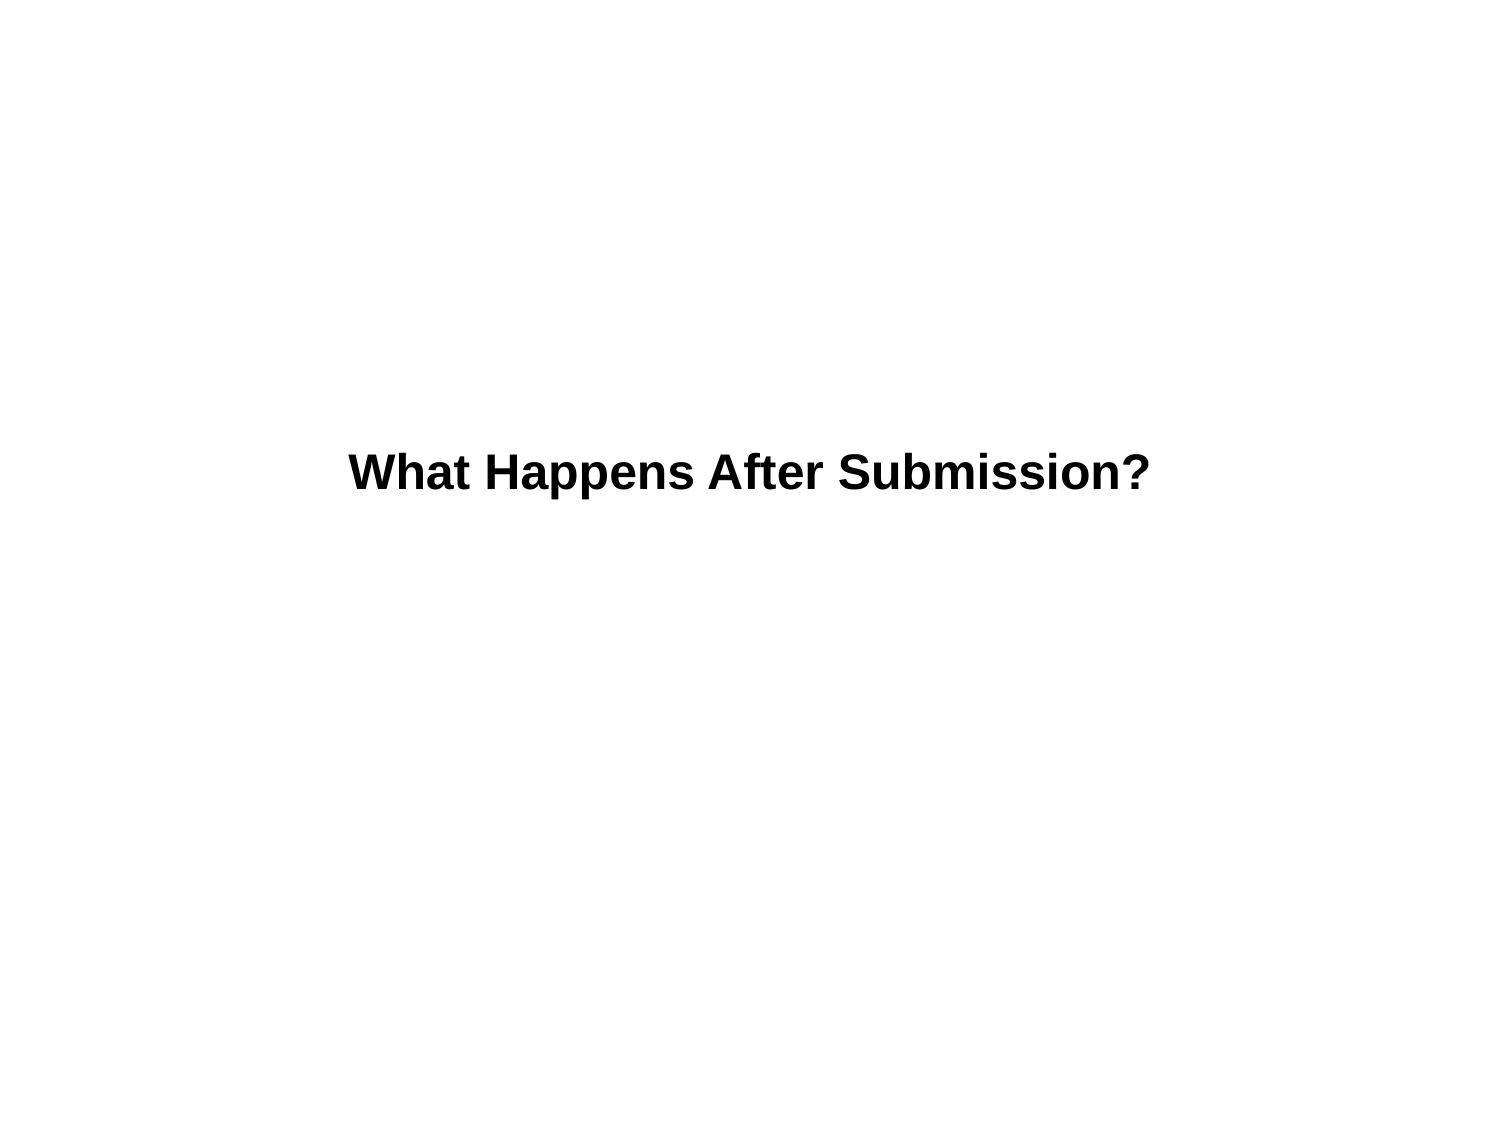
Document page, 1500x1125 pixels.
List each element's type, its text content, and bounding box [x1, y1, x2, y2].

title What Happens After Submission? [112, 349, 1388, 591]
